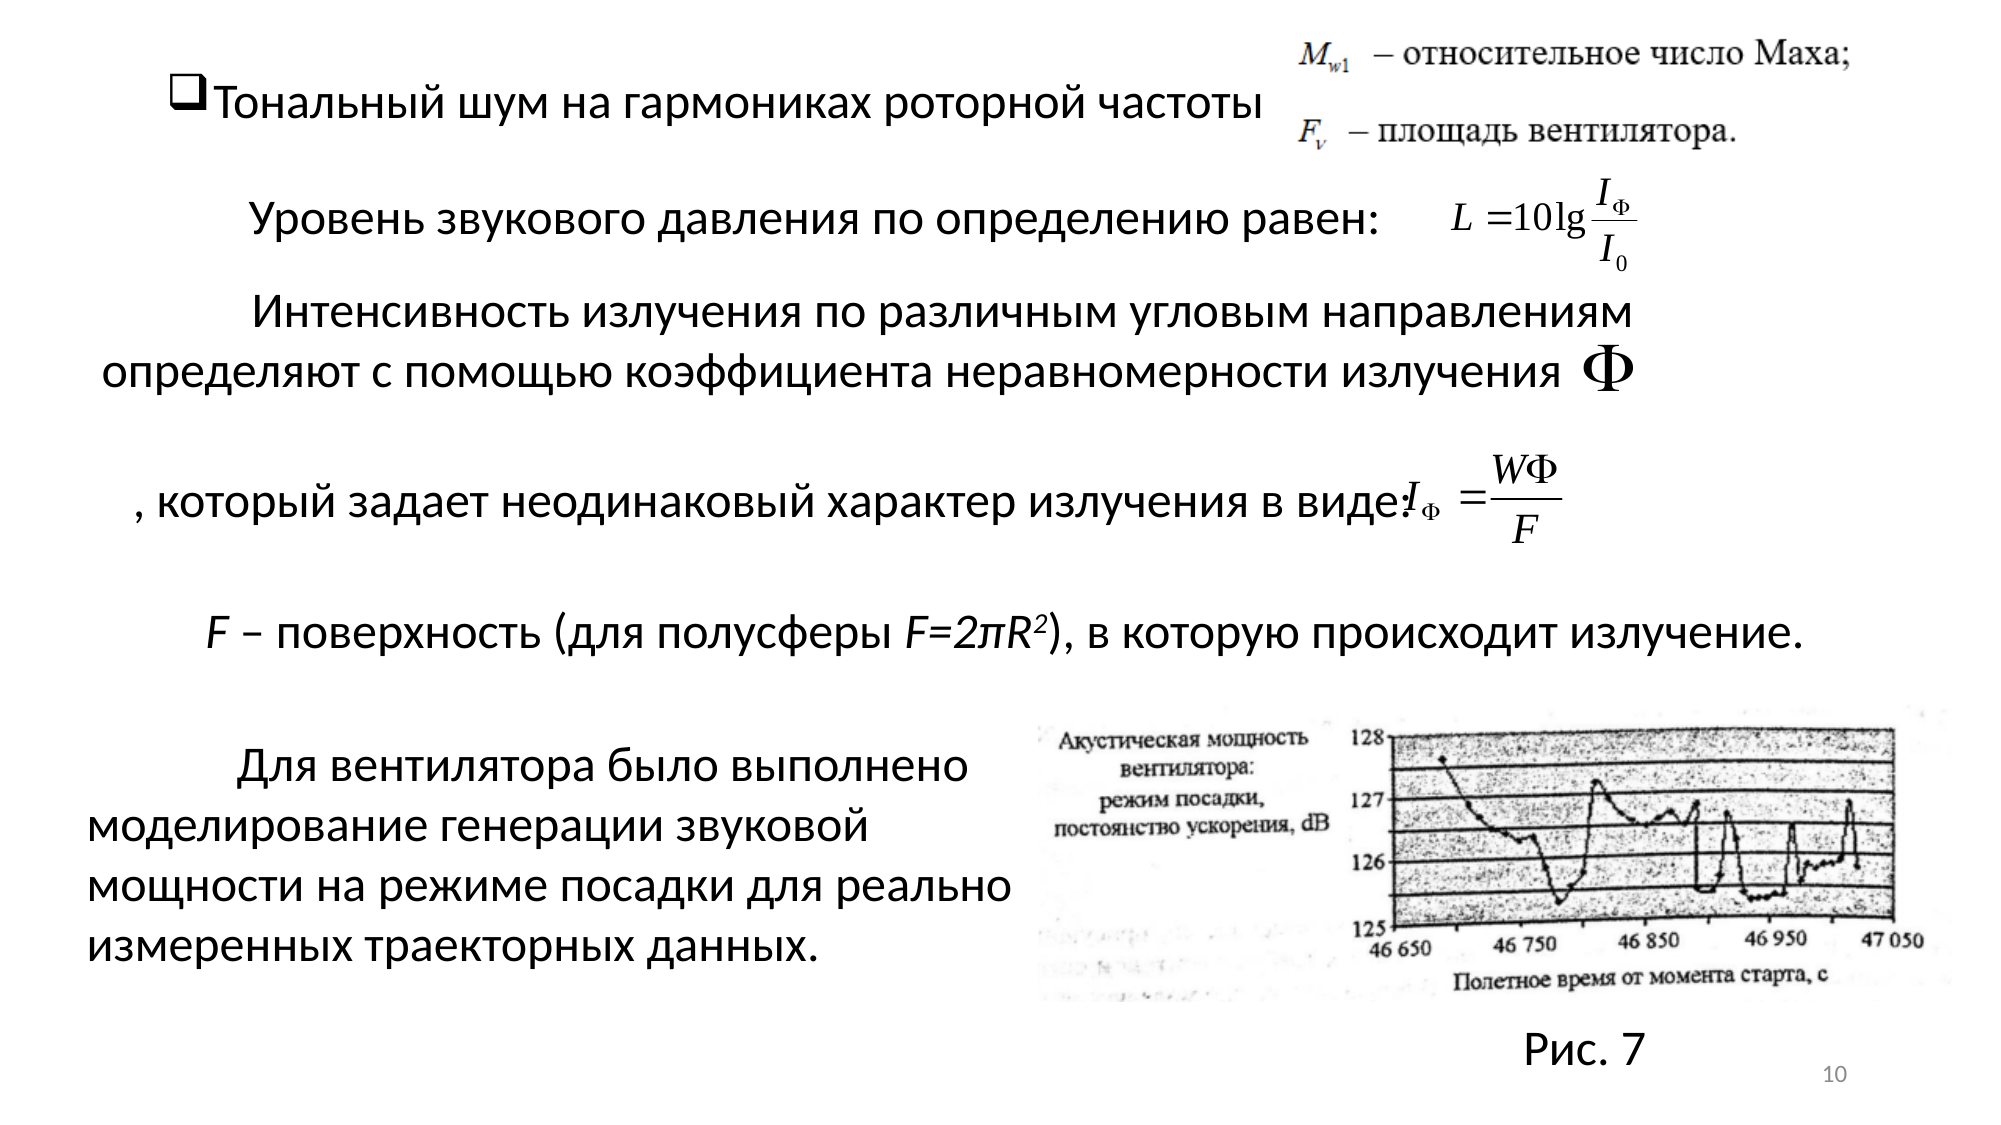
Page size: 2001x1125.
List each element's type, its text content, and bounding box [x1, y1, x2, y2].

picture [1038, 704, 1952, 1002]
text_box Рис. 7 [1508, 1008, 1662, 1084]
text_box Тональный шум на гармониках роторной частоты [151, 61, 1280, 137]
slide_number 10 [1412, 1042, 1863, 1103]
text_box F – поверхность (для полусферы F=2πR2), в которую происходит излучение. [190, 590, 2000, 666]
text_box Интенсивность излучения по различным угловым направлениям определяют с помощью коэффициента неравномерности излучения [86, 270, 1663, 406]
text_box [1444, 166, 1646, 282]
text_box Для вентилятора было выполнено моделирование генерации звуковой мощности на режиме посадки для реально измеренных траекторных данных. [71, 724, 1038, 980]
text_box Уровень звукового давления по определению равен: [83, 177, 1413, 252]
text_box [1396, 441, 1573, 554]
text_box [1571, 332, 1650, 404]
text_box , который задает неодинаковый характер излучения в виде: [106, 459, 1396, 535]
picture [1285, 30, 1854, 156]
